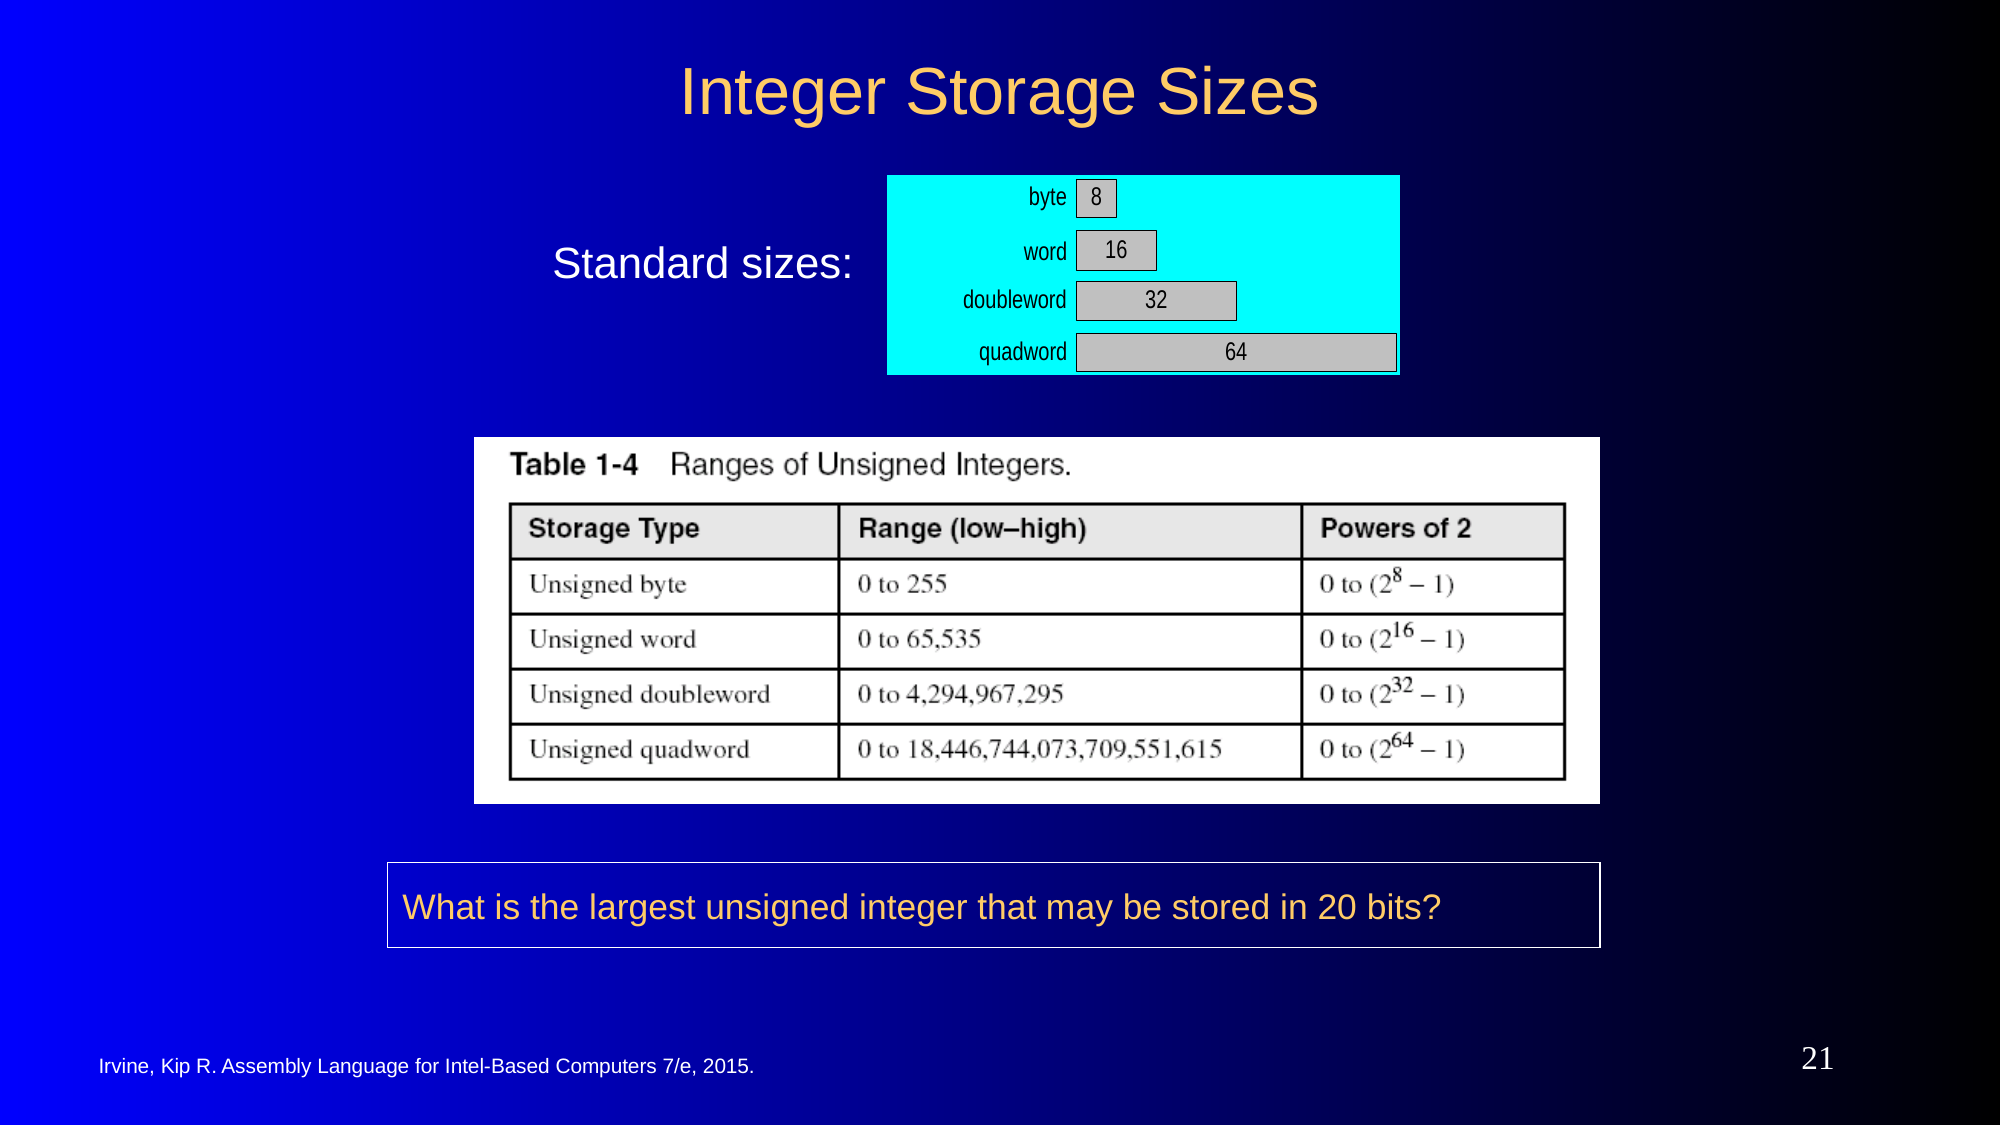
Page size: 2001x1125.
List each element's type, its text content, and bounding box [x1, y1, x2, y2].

footer Irvine, Kip R. Assembly Language for Intel-Based Computers 7/e, 2015. [83, 1040, 1034, 1091]
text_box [887, 174, 1401, 376]
text_box Standard sizes: [537, 212, 882, 310]
slide_number 21 [1633, 1025, 1850, 1088]
text_box What is the largest unsigned integer that may be stored in 20 bits? [387, 862, 1600, 948]
title Integer Storage Sizes [150, 37, 1850, 138]
picture [474, 437, 1601, 805]
